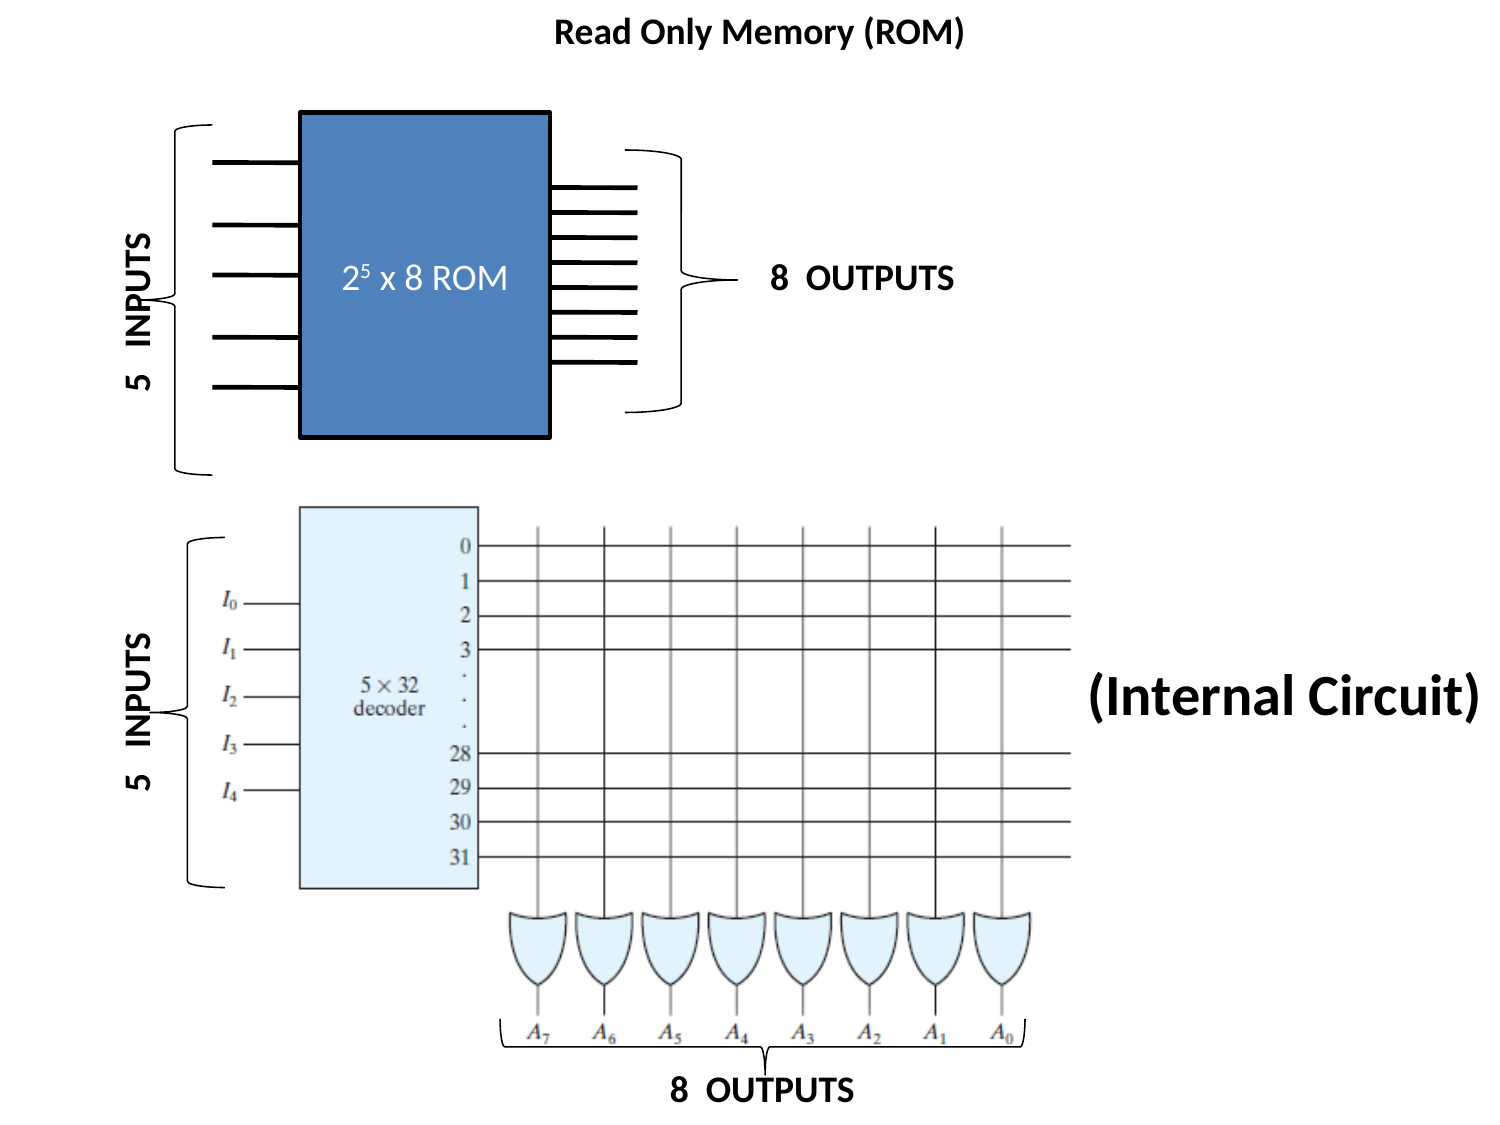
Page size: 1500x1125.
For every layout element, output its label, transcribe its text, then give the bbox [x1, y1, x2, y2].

text_box [152, 539, 194, 886]
text_box 25 x 8 ROM [298, 110, 552, 440]
text_box 8 OUTPUTS [635, 1060, 890, 1125]
text_box [152, 124, 213, 476]
text_box 8 OUTPUTS [735, 235, 989, 314]
text_box 5 INPUTS [73, 210, 152, 415]
picture [199, 487, 1088, 1051]
text_box [624, 149, 735, 414]
text_box (Internal Circuit) [1091, 650, 1498, 735]
text_box 5 INPUTS [73, 610, 152, 815]
text_box Read Only Memory (ROM) [539, 0, 981, 60]
